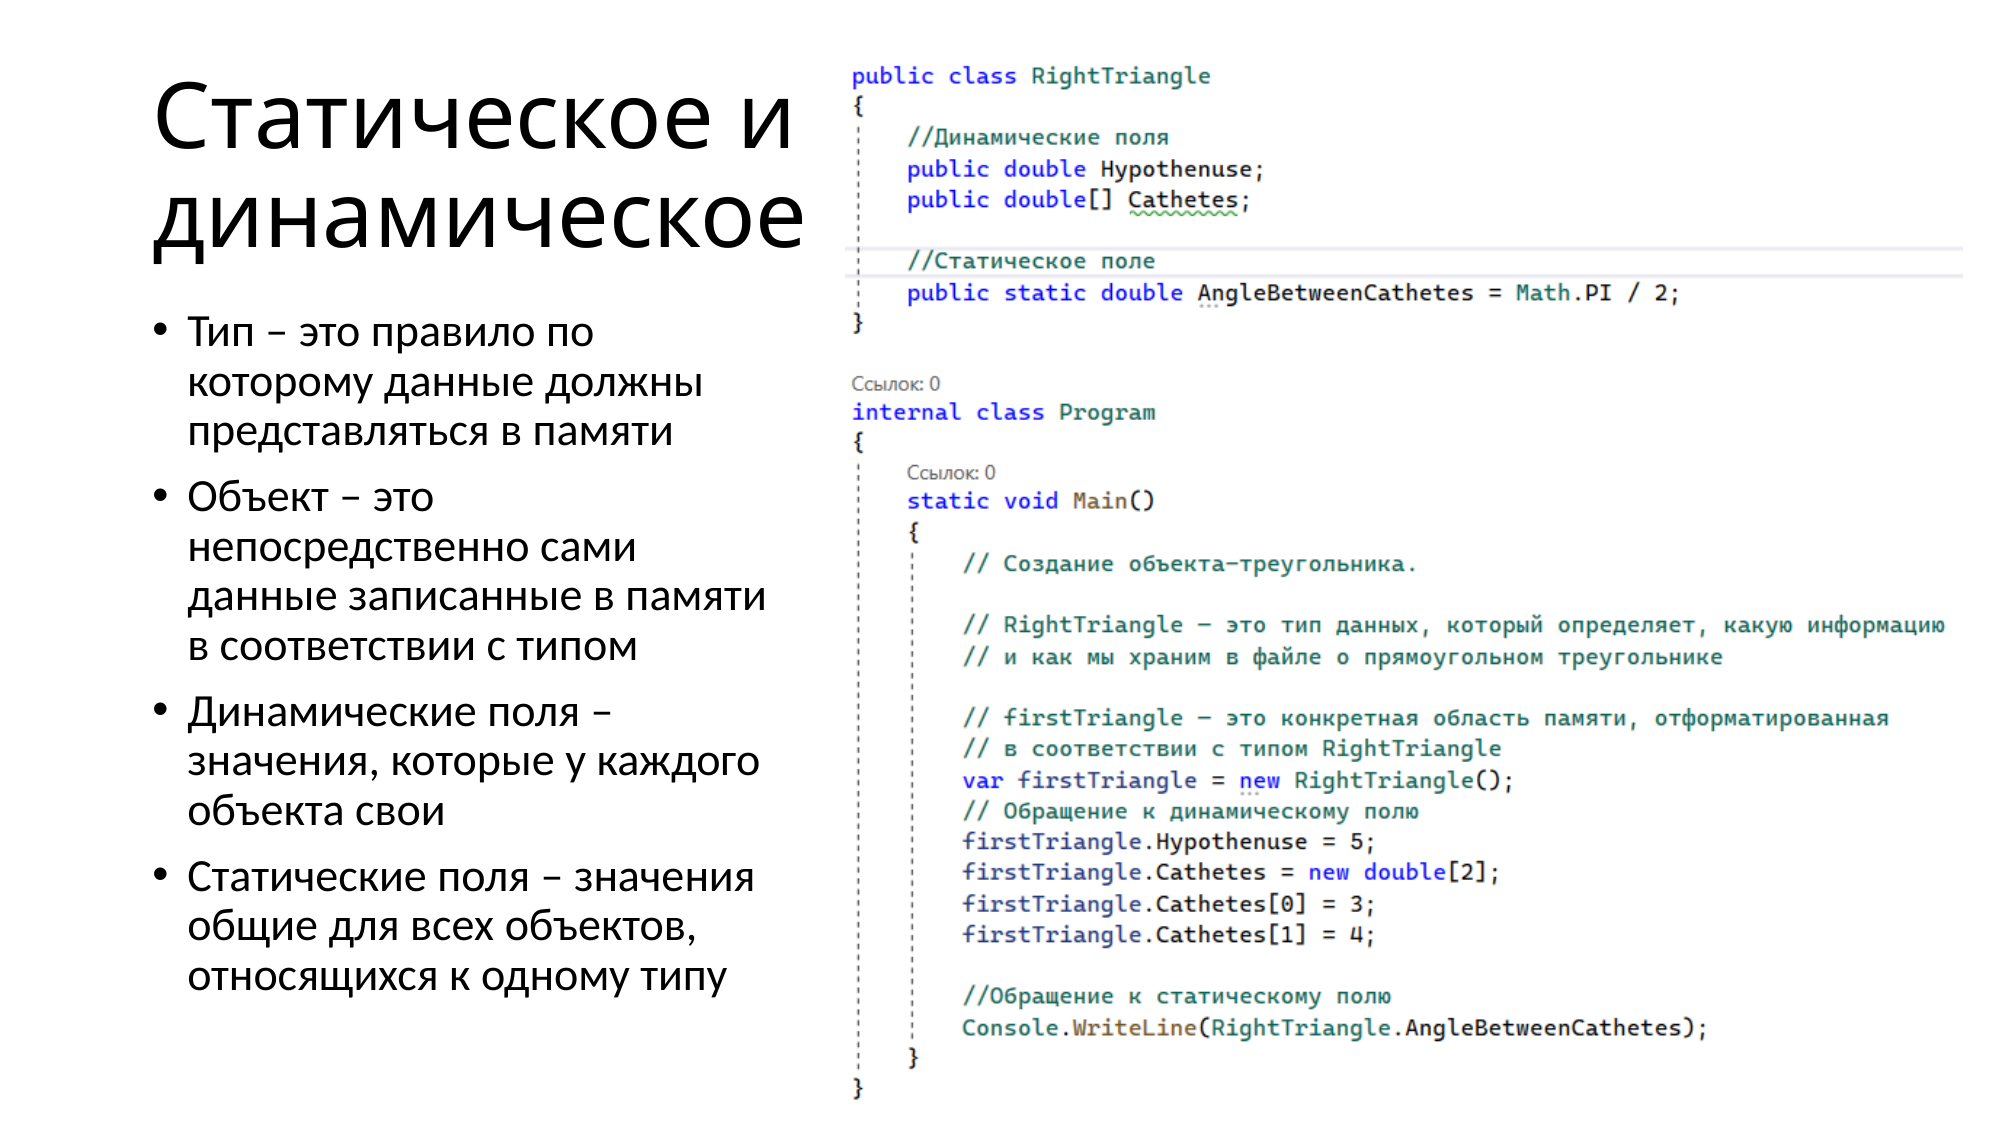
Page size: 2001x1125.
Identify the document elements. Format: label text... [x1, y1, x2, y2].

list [845, 59, 1964, 1107]
text_box Тип – это правило по которому данные должны представляться в памяти Объект – это непосредственно сами данные записанные в памяти в соответствии с типом Динамические поля – значения, которые у каждого объекта свои Статические поля – значения общие для всех объектов, относящихся к одному типу [137, 299, 800, 1014]
title Статическое и динамическое [137, 59, 845, 278]
